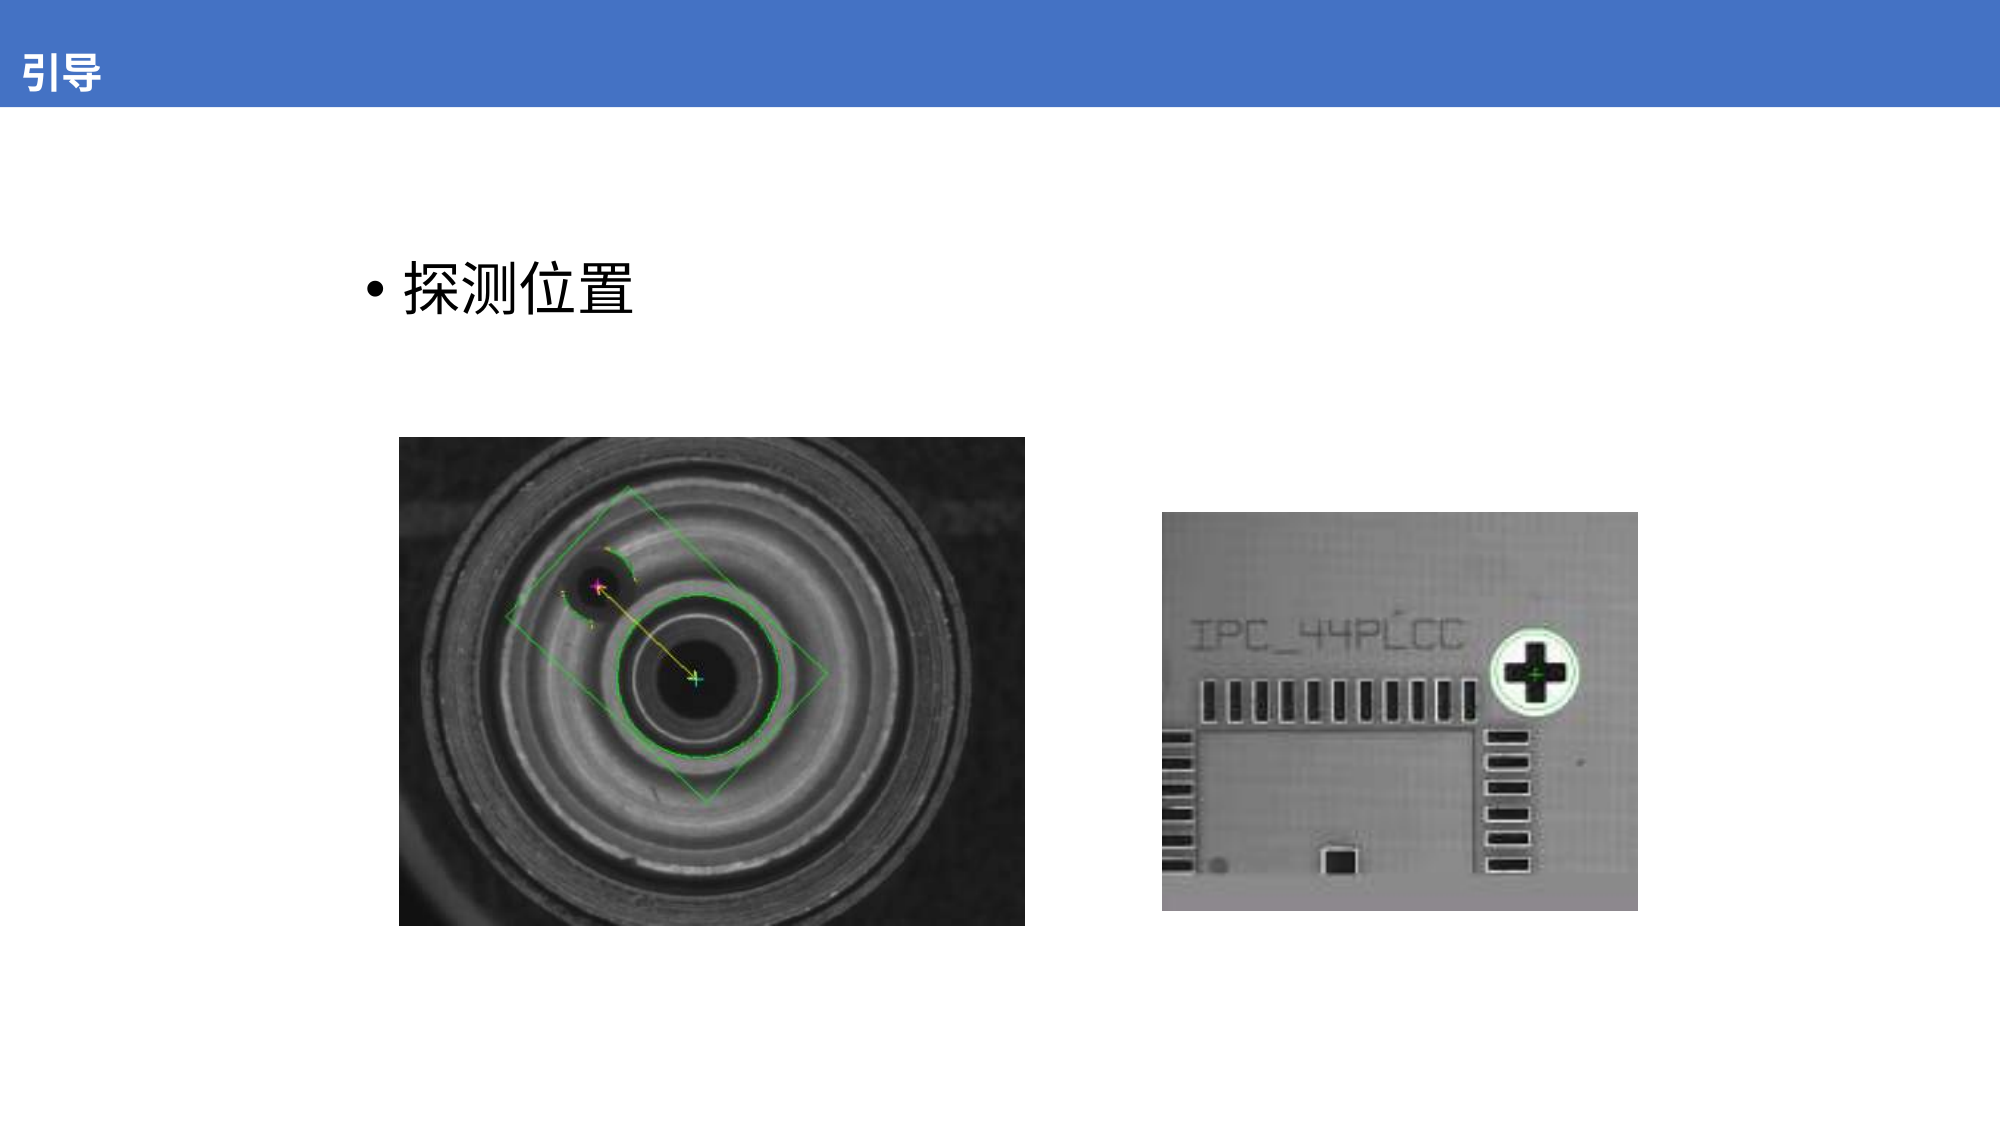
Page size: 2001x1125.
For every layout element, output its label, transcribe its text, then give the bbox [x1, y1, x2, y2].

title 引导 [0, 0, 2000, 108]
list 探测位置 [350, 252, 1650, 1063]
picture [1162, 512, 1638, 911]
picture [399, 437, 1025, 927]
